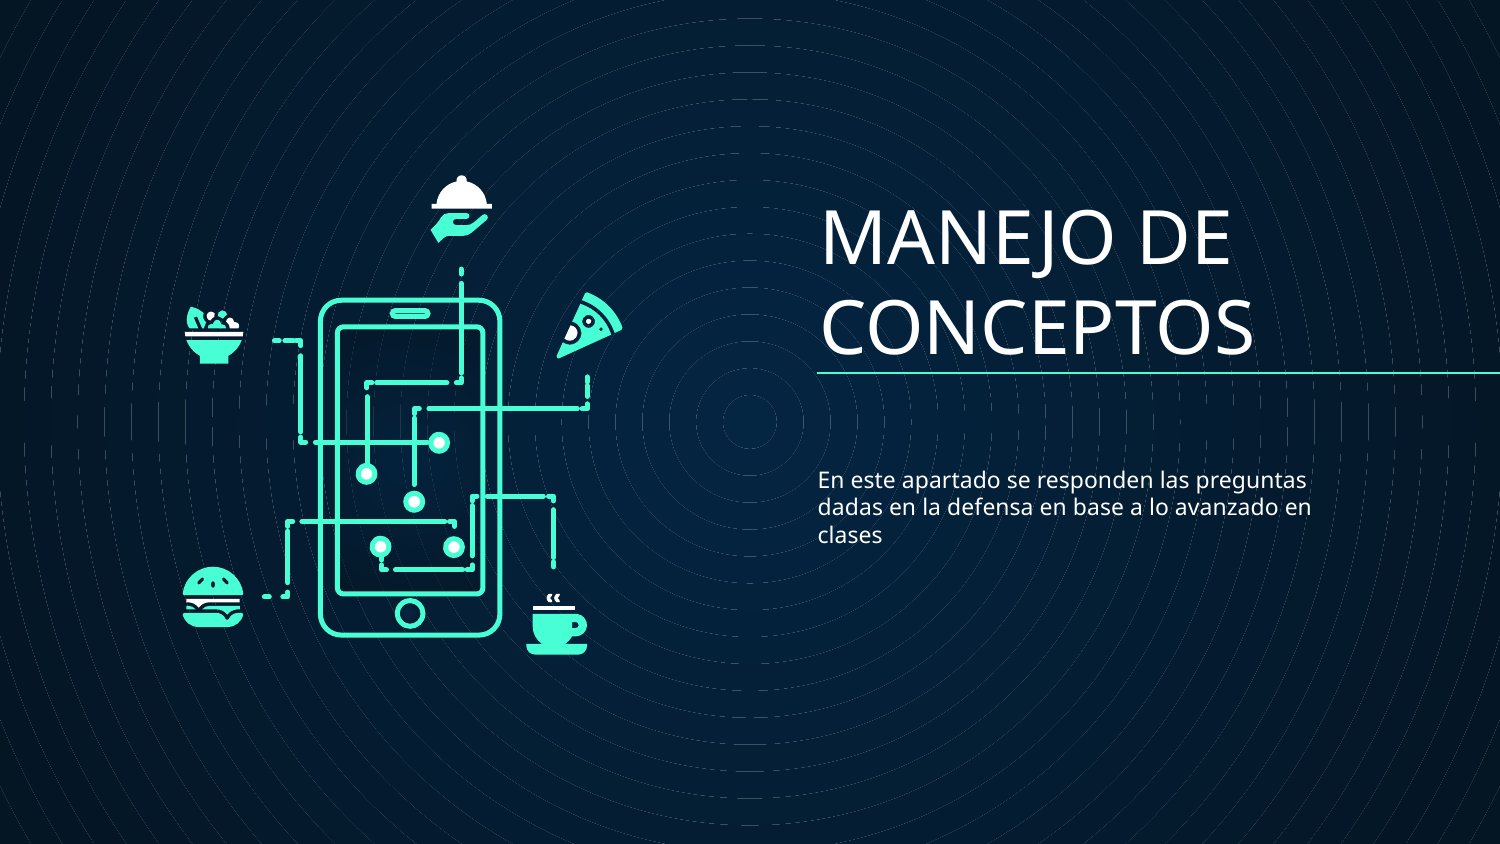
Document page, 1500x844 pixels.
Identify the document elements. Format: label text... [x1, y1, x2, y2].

text_box [392, 310, 428, 317]
text_box [445, 538, 463, 556]
title MANEJO DE CONCEPTOS [804, 275, 1382, 385]
text_box [337, 326, 483, 594]
text_box [397, 600, 423, 627]
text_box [555, 292, 624, 359]
text_box [372, 538, 389, 556]
text_box [409, 497, 419, 507]
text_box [430, 175, 492, 244]
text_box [526, 593, 588, 655]
text_box [430, 434, 448, 452]
text_box [358, 465, 375, 483]
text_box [184, 306, 244, 364]
subtitle En este apartado se responden las preguntas dadas en la defensa en base a lo avanzado en clases [802, 450, 1334, 578]
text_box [182, 566, 244, 628]
